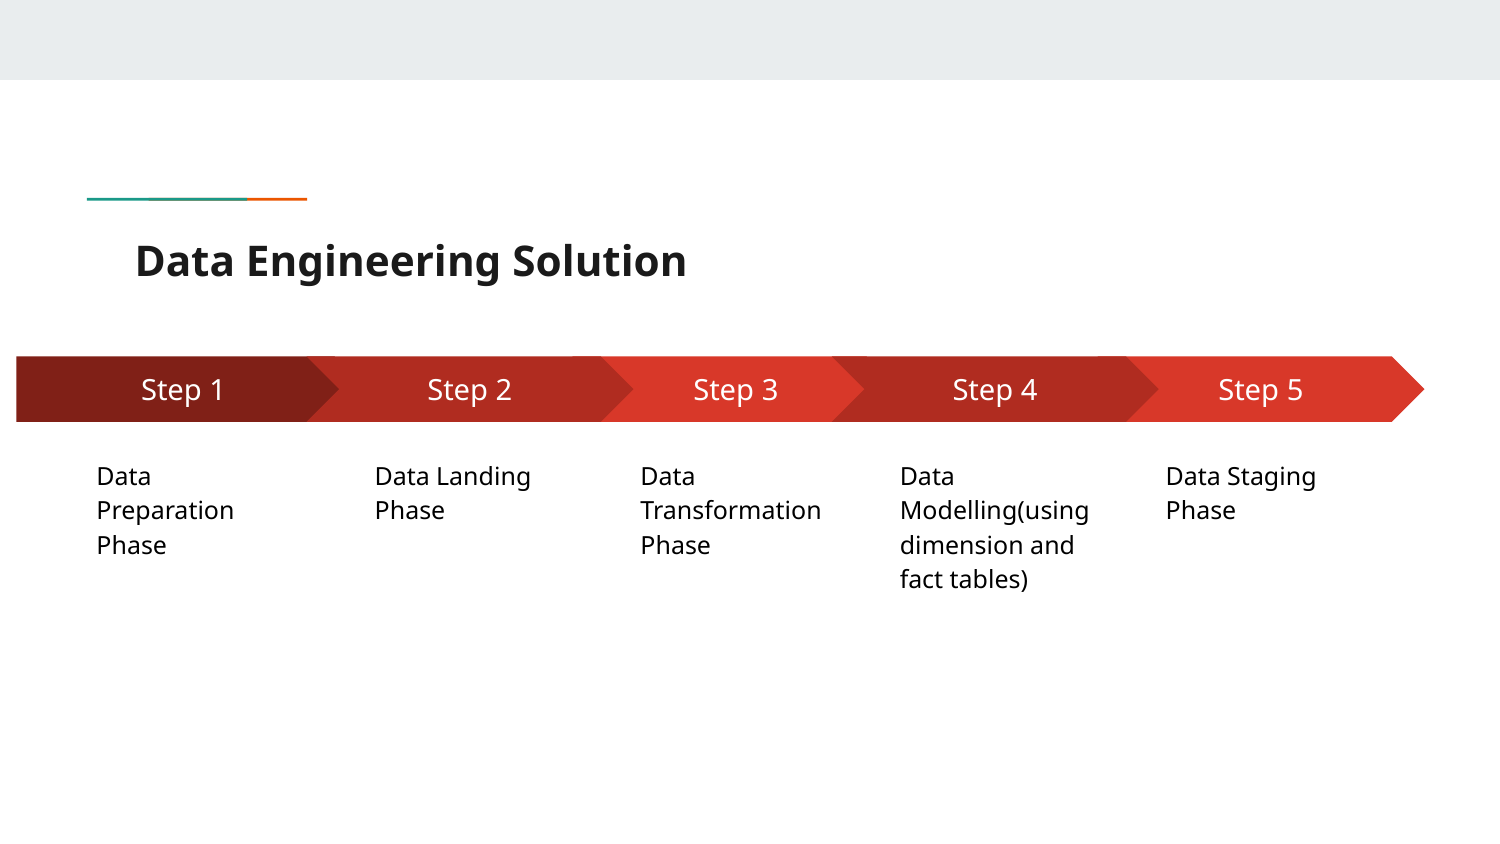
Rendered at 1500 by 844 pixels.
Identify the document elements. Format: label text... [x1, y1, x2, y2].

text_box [636, 356, 829, 697]
title Data Engineering Solution [119, 216, 1381, 305]
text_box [16, 356, 304, 697]
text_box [831, 356, 1159, 697]
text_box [306, 356, 634, 697]
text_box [1161, 356, 1425, 697]
